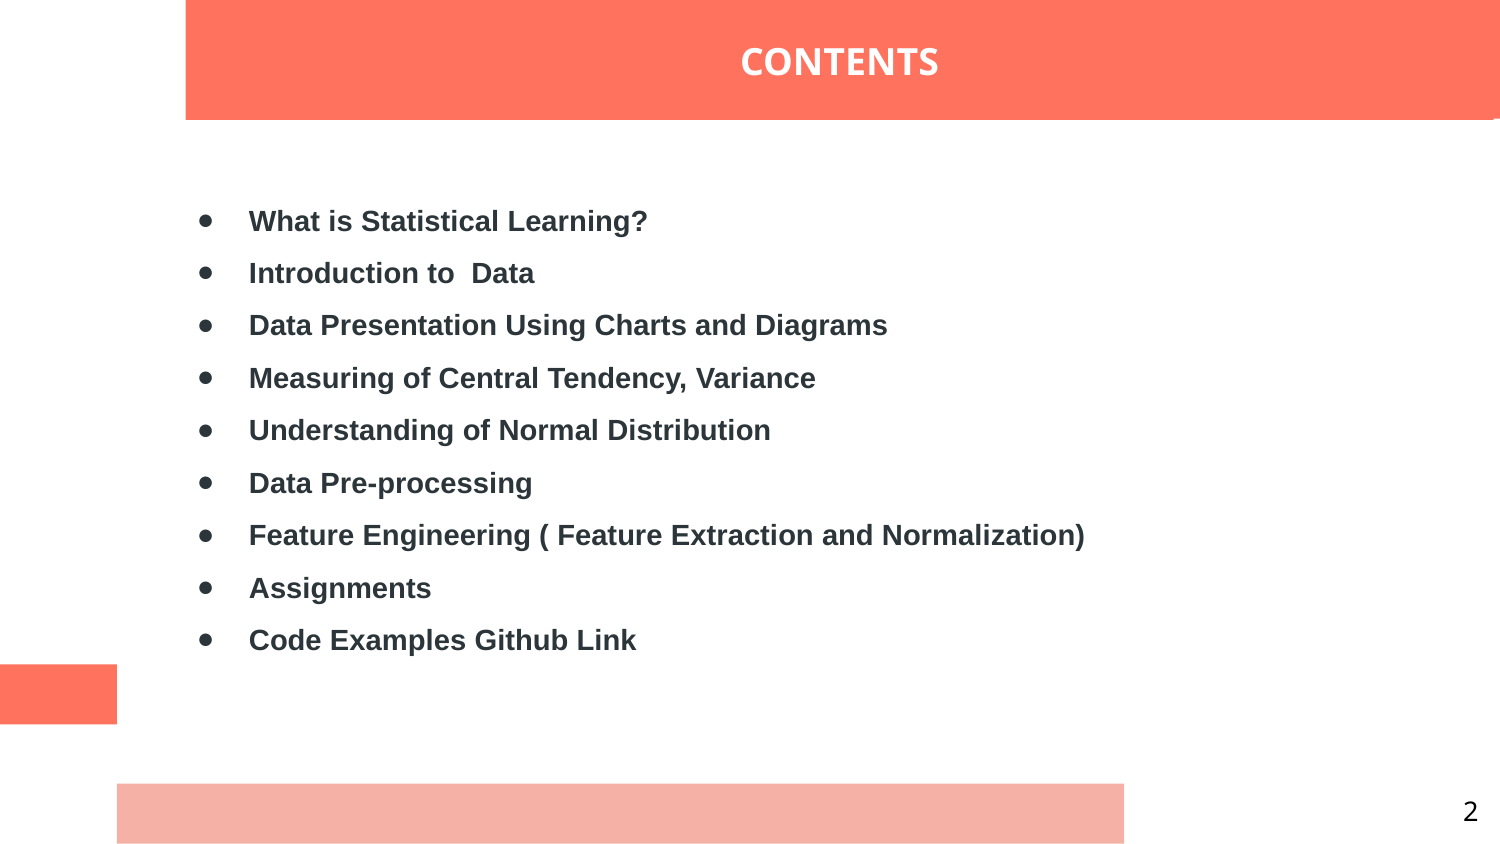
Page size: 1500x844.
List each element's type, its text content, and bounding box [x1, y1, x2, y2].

text_box What is Statistical Learning? Introduction to Data Data Presentation Using Charts and Diagrams Measuring of Central Tendency, Variance Understanding of Normal Distribution Data Pre-processing Feature Engineering ( Feature Extraction and Normalization) Assignments Code Examples Github Link [158, 169, 1368, 777]
slide_number 2 [1403, 779, 1494, 844]
text_box CONTENTS [185, 0, 1494, 120]
